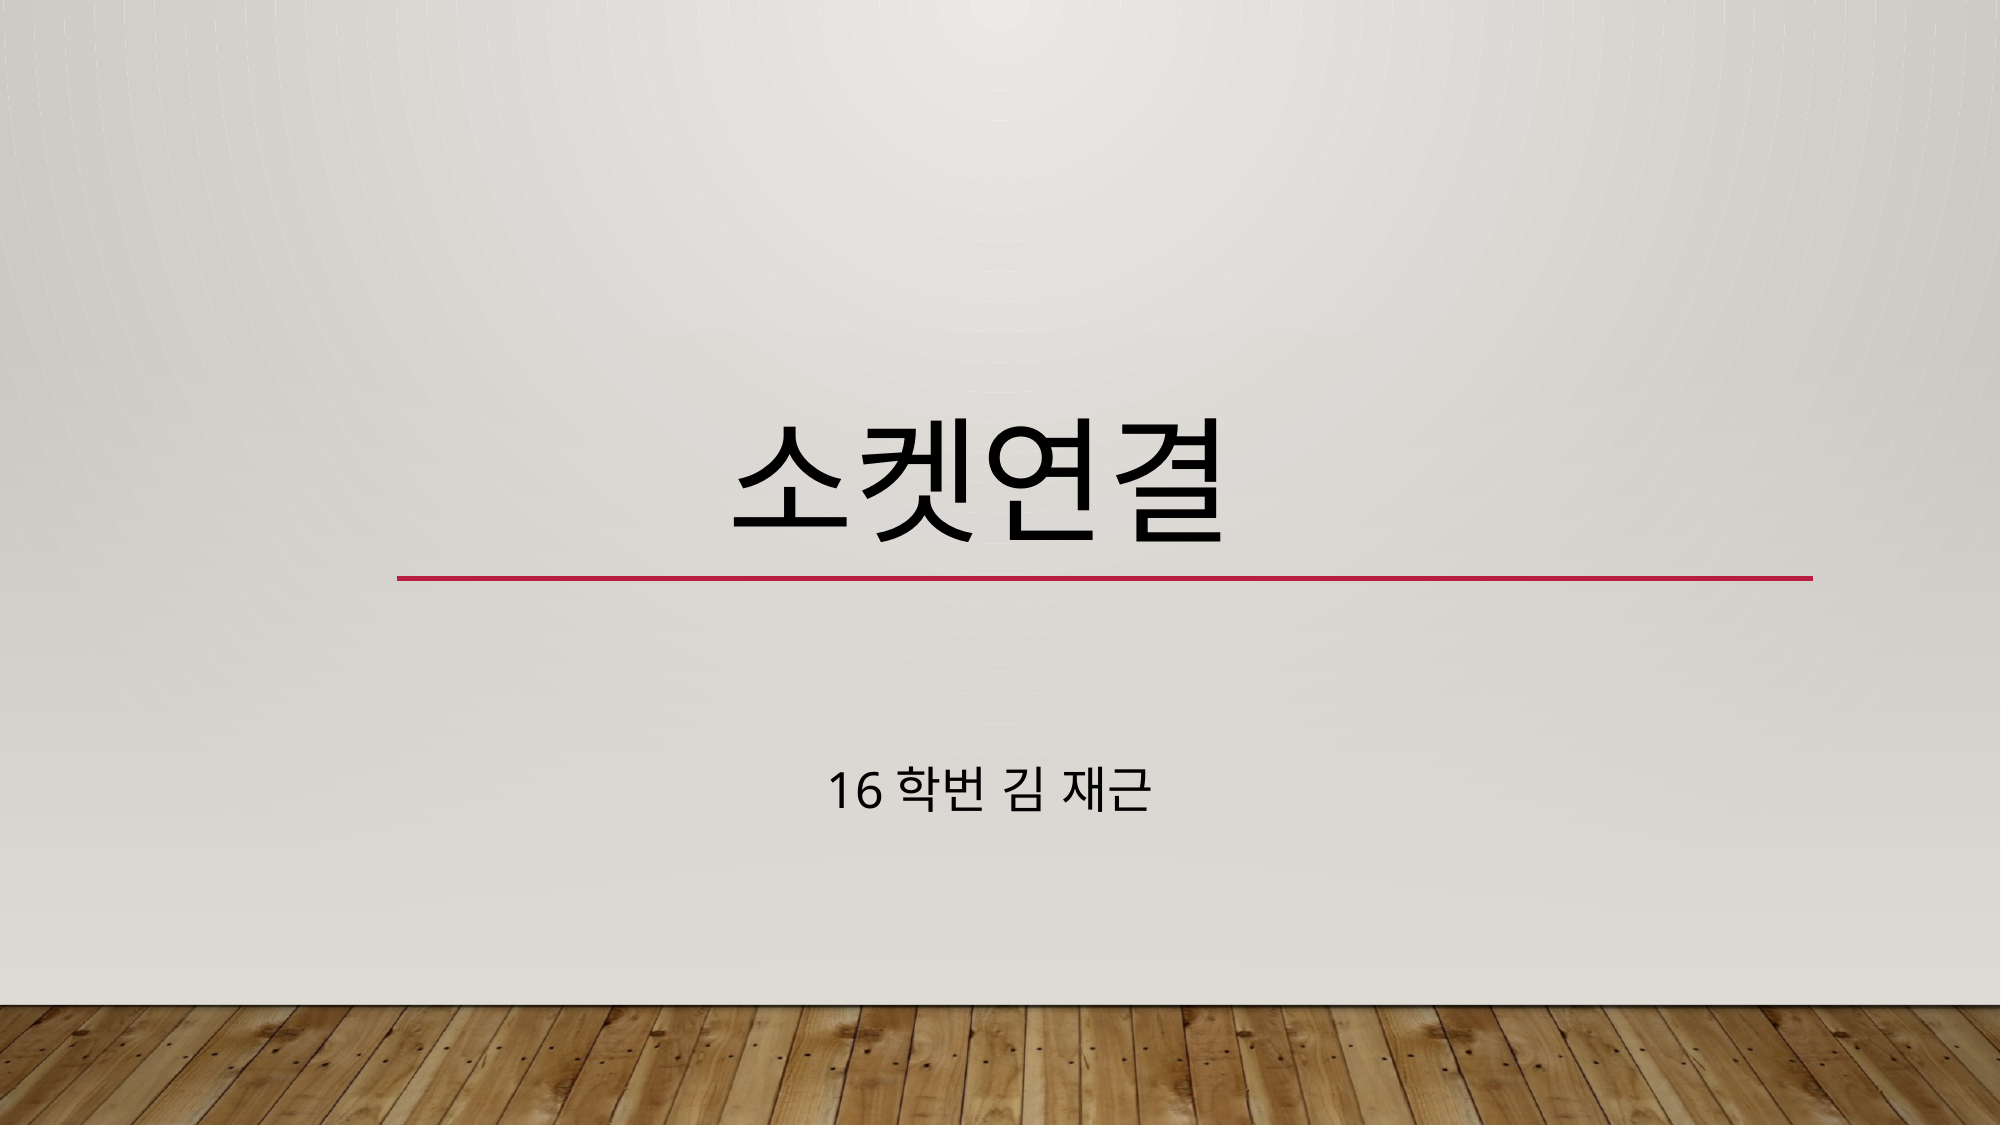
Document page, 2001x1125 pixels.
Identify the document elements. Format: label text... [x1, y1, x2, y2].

picture [0, 1005, 2000, 1125]
title 소켓연결 [291, 145, 1709, 563]
text_box 16학번 김 재근 [812, 751, 1188, 827]
